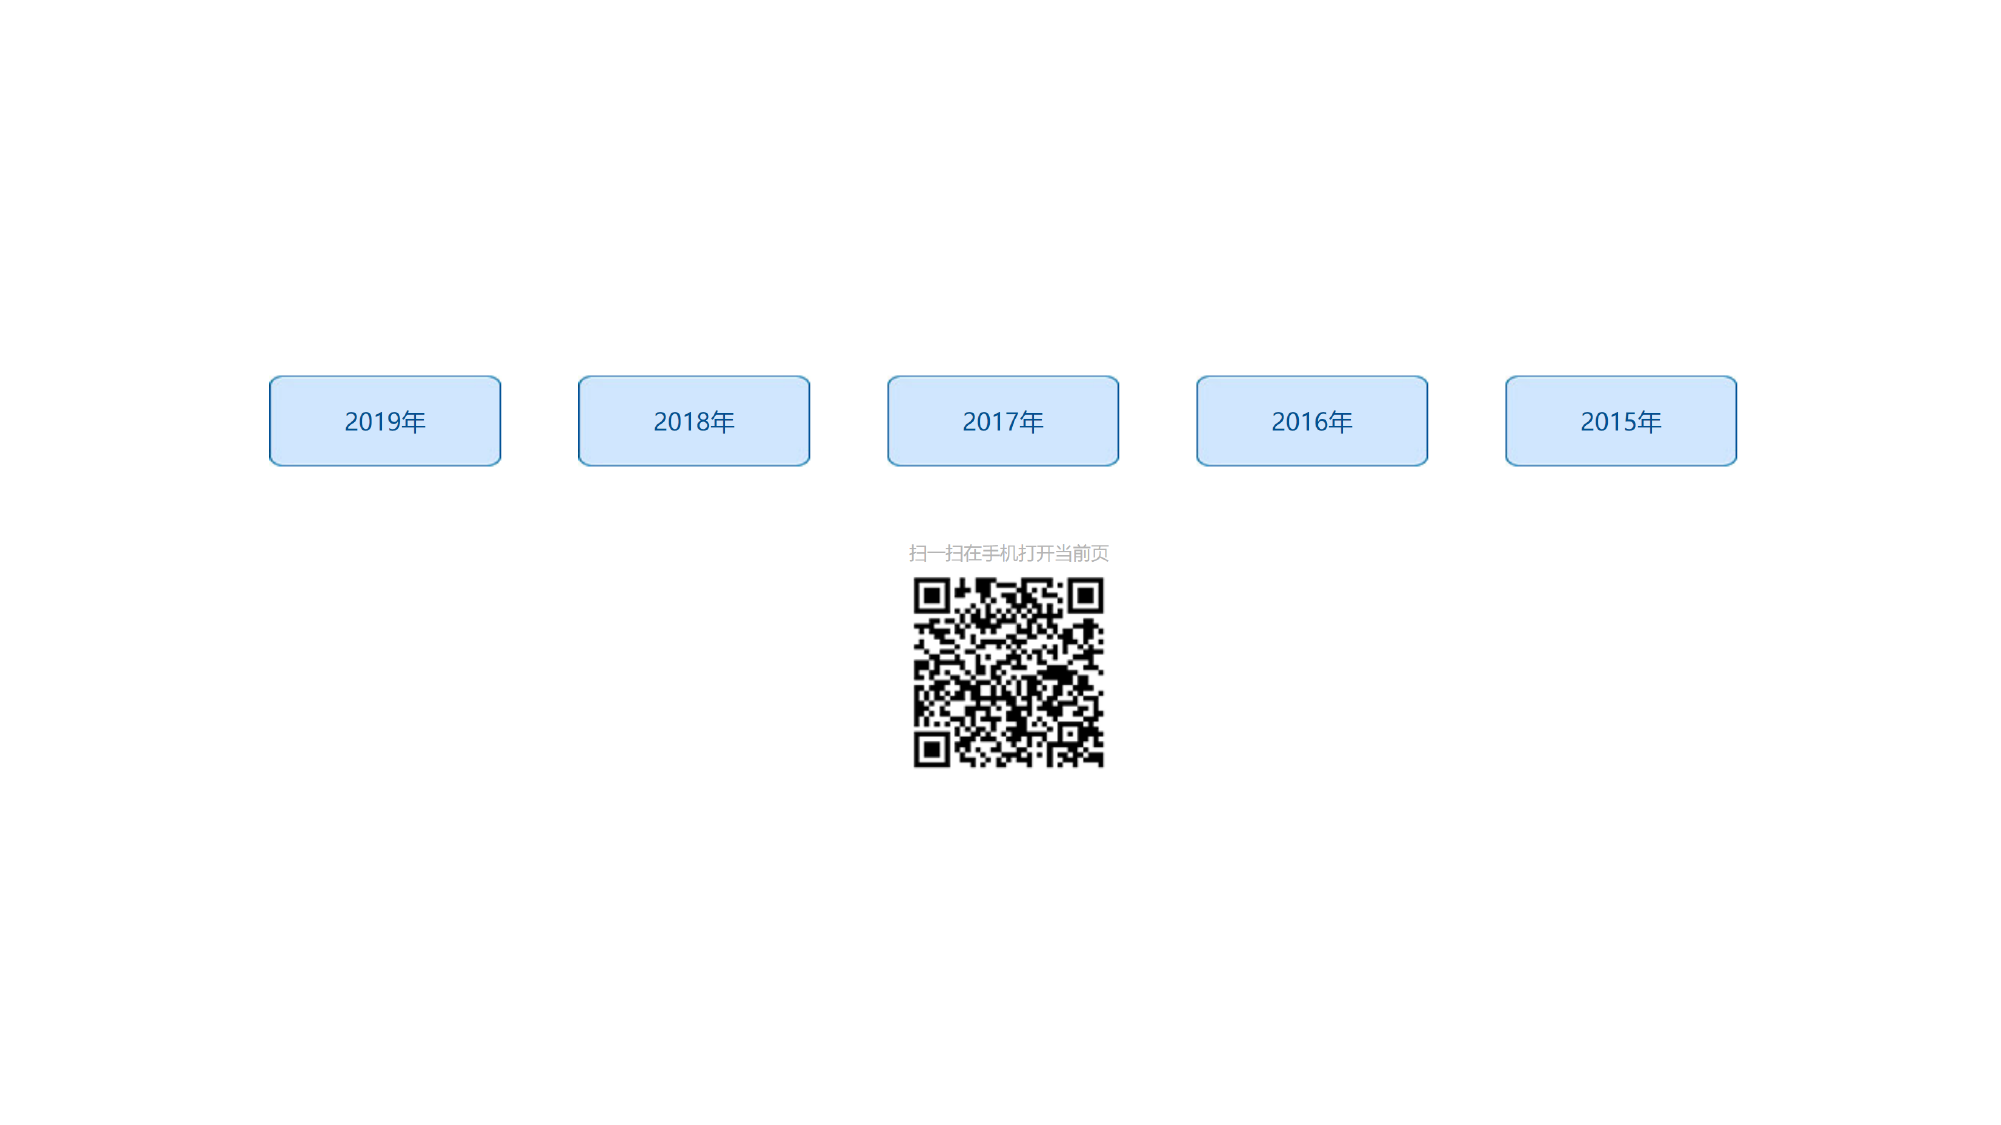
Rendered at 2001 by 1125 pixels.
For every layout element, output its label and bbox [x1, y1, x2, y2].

picture [229, 321, 1771, 822]
